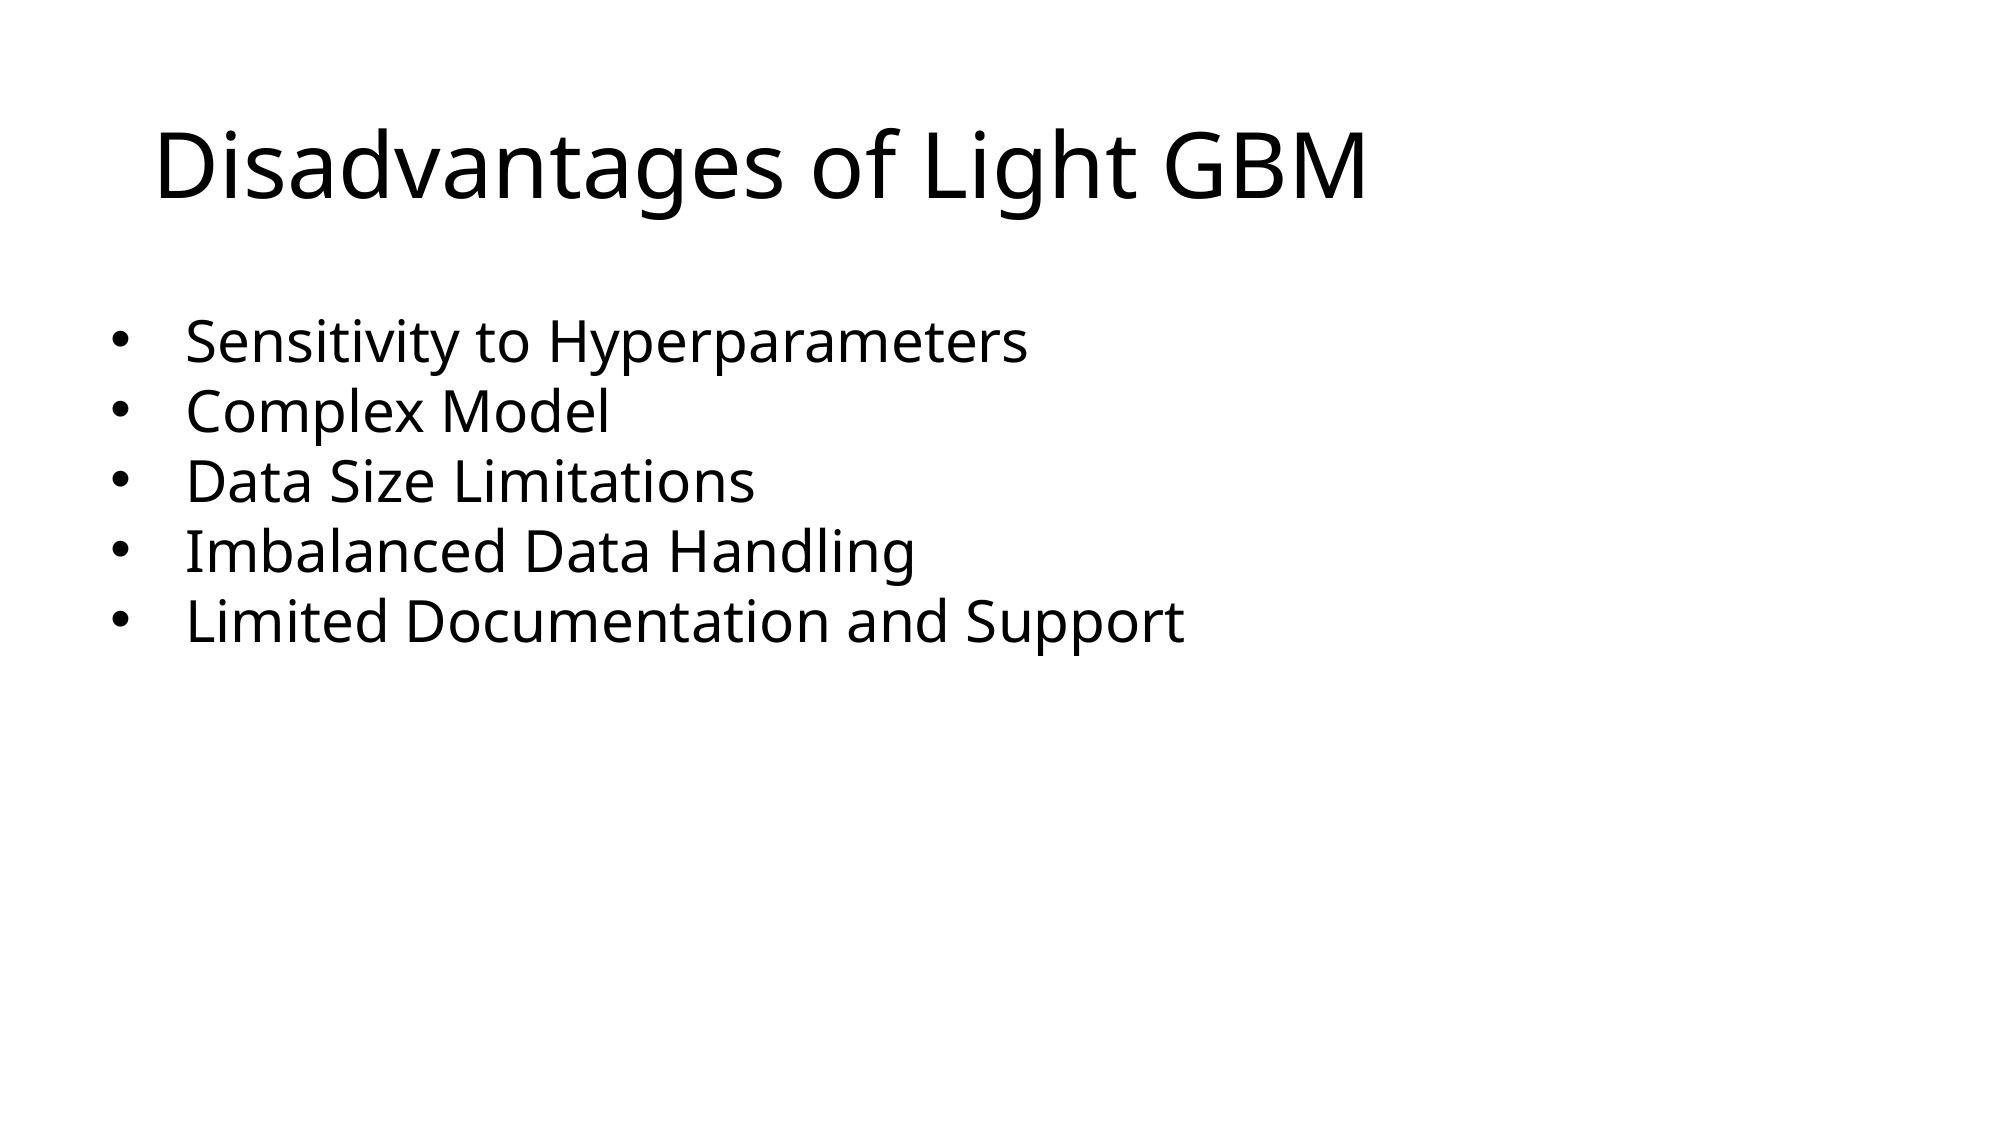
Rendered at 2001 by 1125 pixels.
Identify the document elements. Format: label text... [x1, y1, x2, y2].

text_box Sensitivity to Hyperparameters Complex Model Data Size Limitations Imbalanced Data Handling Limited Documentation and Support [95, 296, 1806, 662]
title Disadvantages of Light GBM [137, 59, 1863, 278]
